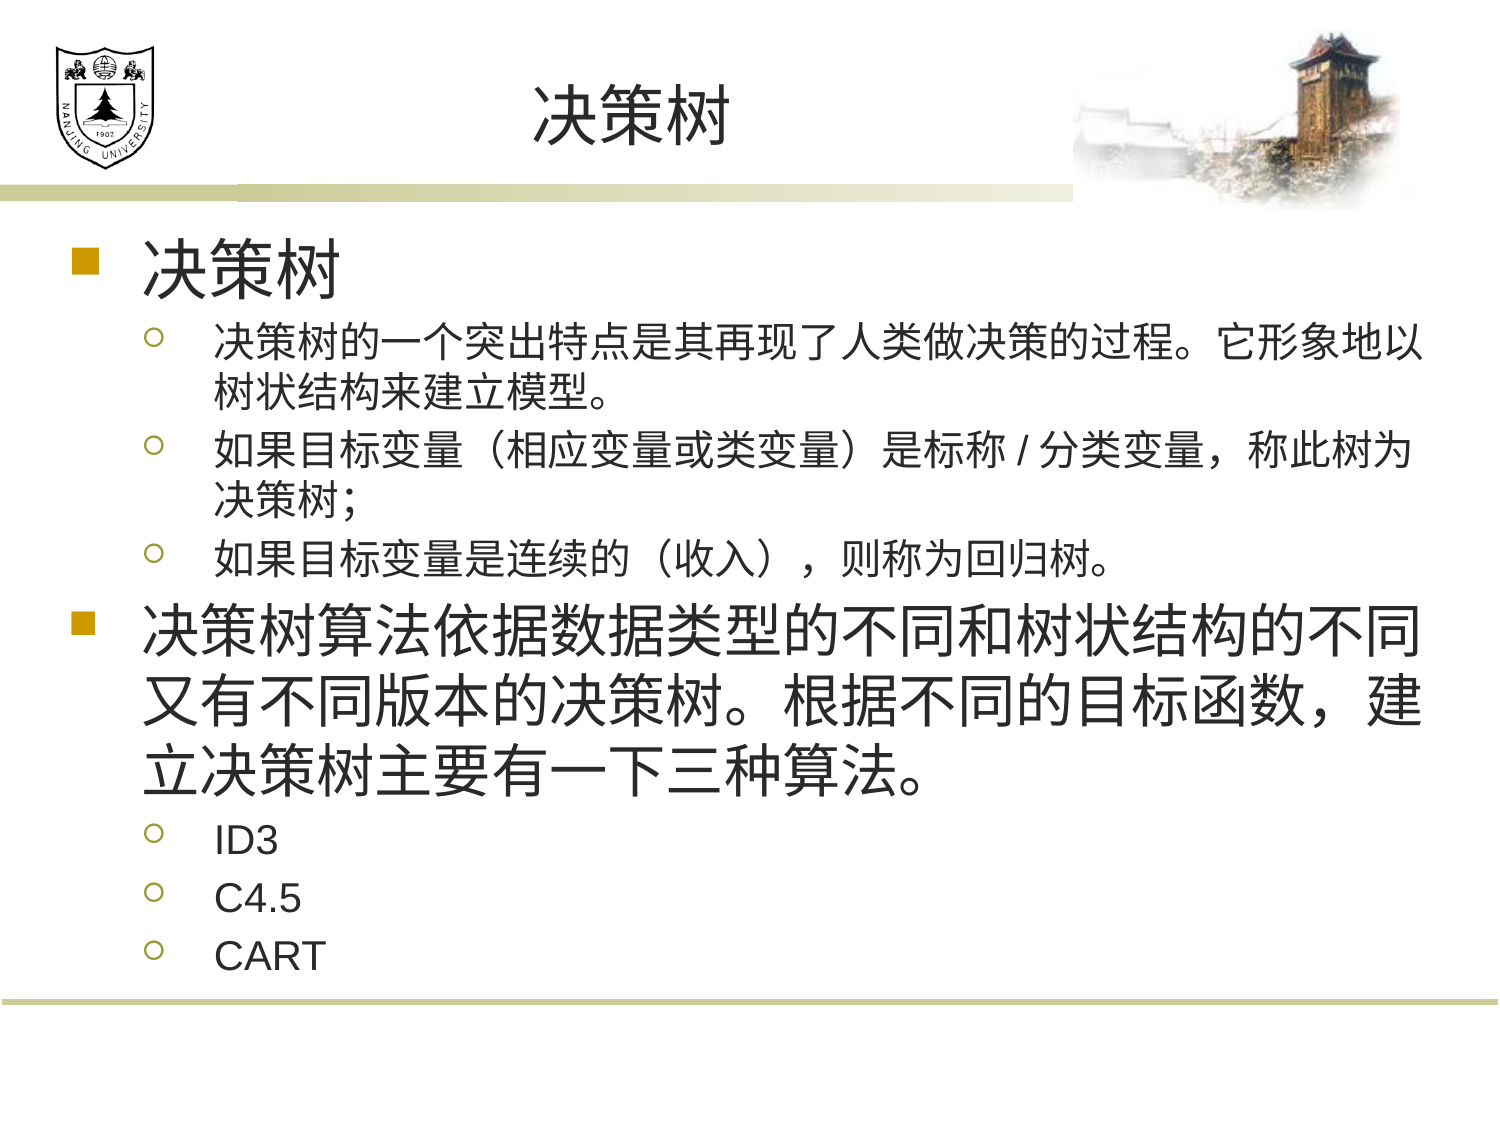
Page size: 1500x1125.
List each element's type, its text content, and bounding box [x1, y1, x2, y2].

title 决策树 [171, 66, 1093, 161]
list 决策树 决策树的一个突出特点是其再现了人类做决策的过程。它形象地以树状结构来建立模型。 如果目标变量（相应变量或类变量）是标称/分类变量，称此树为决策树； 如果目标变量是连续的（收入），则称为回归树。 决策树算法依据数据类型的不同和树状结构的不同又有不同版本的决策树。根据不同的目标函数，建立决策树主要有一下三种算法。 ID3 C4.5 CART [53, 220, 1459, 965]
picture [2, 999, 1498, 1005]
picture [1073, 30, 1400, 211]
picture [50, 42, 160, 173]
